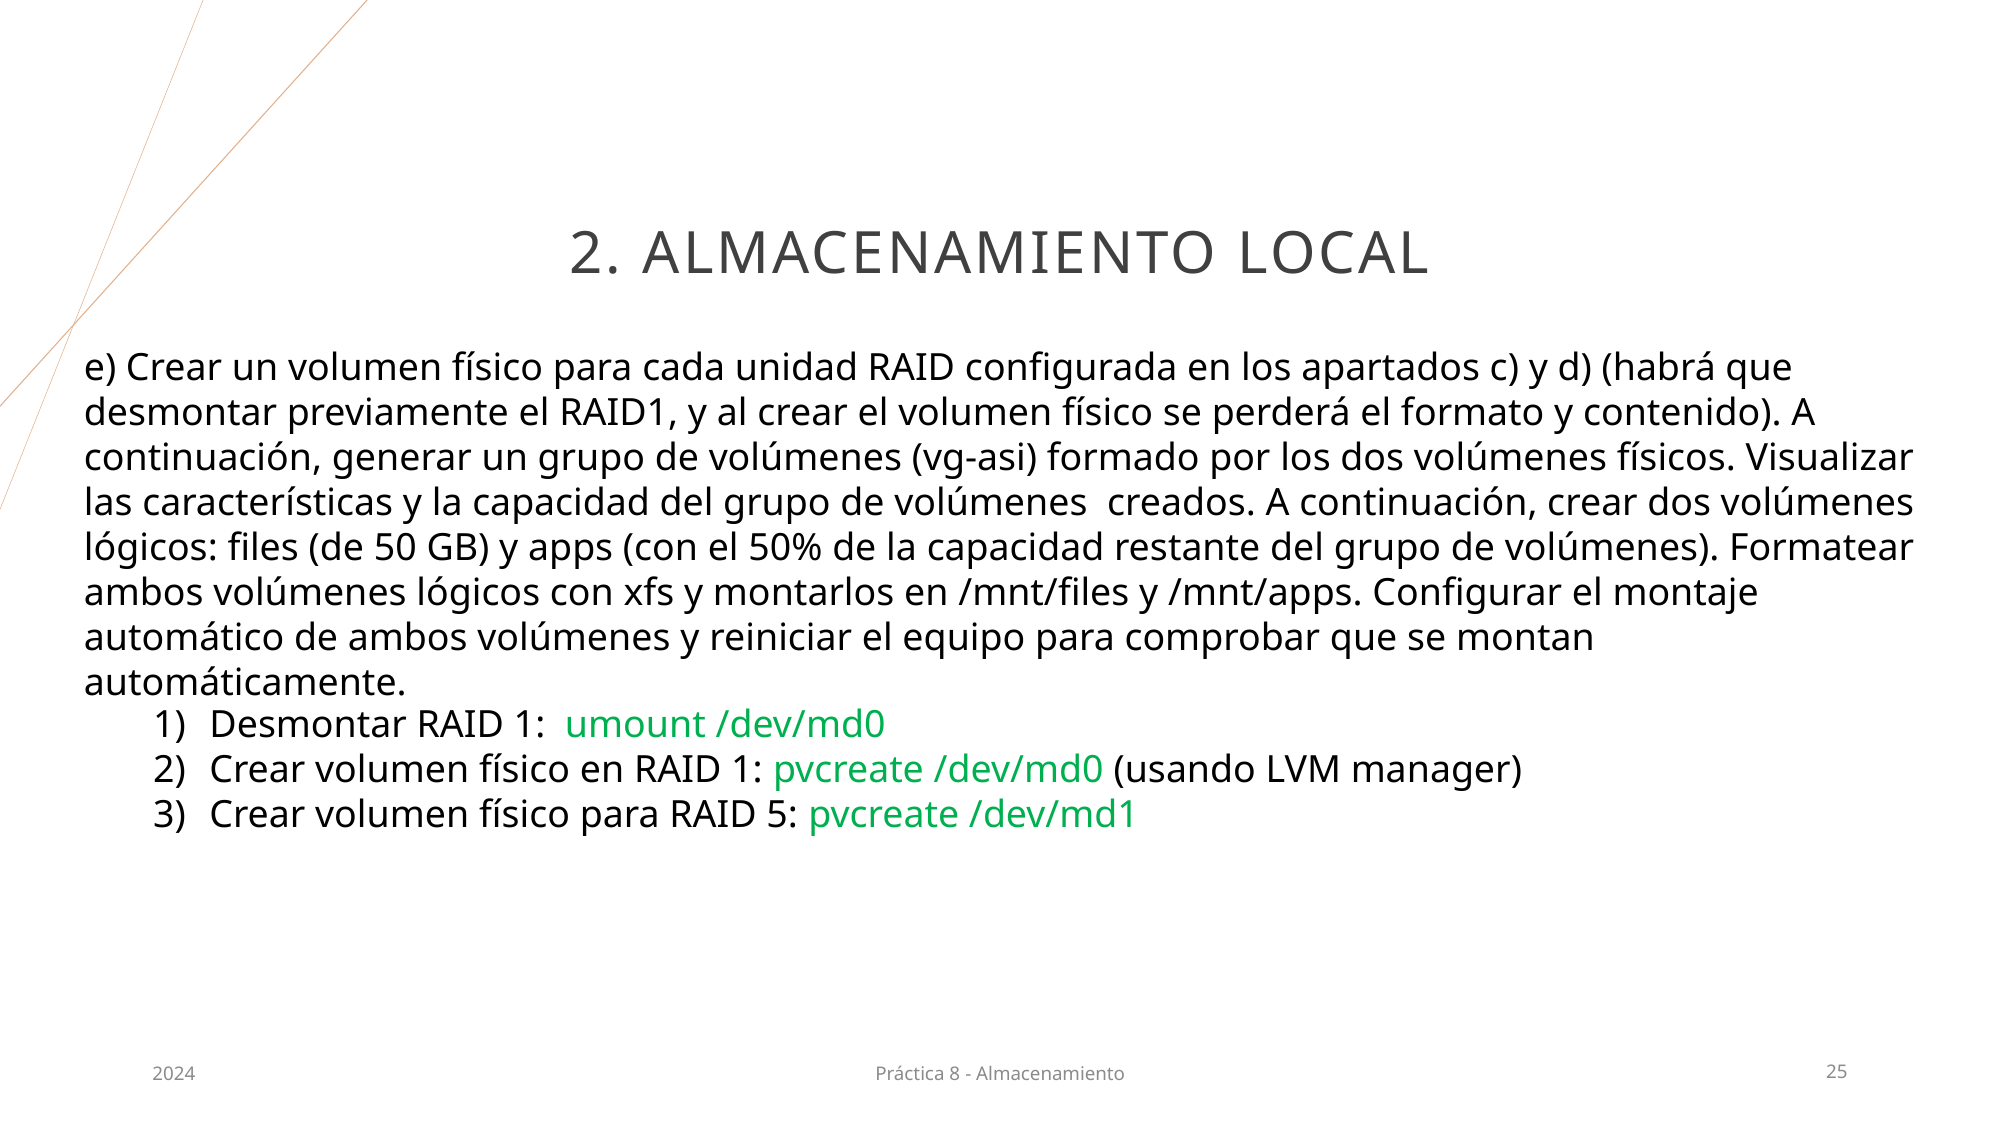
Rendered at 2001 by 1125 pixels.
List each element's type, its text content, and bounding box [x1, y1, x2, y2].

text_box Desmontar RAID 1: umount /dev/md0 Crear volumen físico en RAID 1: pvcreate /dev/md0 (usando LVM manager) Crear volumen físico para RAID 5: pvcreate /dev/md1 [138, 692, 1891, 888]
title 2. Almacenamiento local [309, 146, 1691, 335]
footer Práctica 8 - Almacenamiento [662, 1042, 1338, 1103]
slide_number 2024 [137, 1042, 588, 1103]
slide_number 25 [1412, 1042, 1863, 1103]
text_box e) Crear un volumen físico para cada unidad RAID configurada en los apartados c) y d) (habrá que desmontar previamente el RAID1, y al crear el volumen físico se perderá el formato y contenido). A continuación, generar un grupo de volúmenes (vg-asi) formado por los dos volúmenes físicos. Visualizar las características y la capacidad del grupo de volúmenes creados. A continuación, crear dos volúmenes lógicos: files (de 50 GB) y apps (con el 50% de la capacidad restante del grupo de volúmenes). Formatear ambos volúmenes lógicos con xfs y montarlos en /mnt/files y /mnt/apps. Configurar el montaje automático de ambos volúmenes y reiniciar el equipo para comprobar que se montan automáticamente. [69, 335, 1931, 711]
